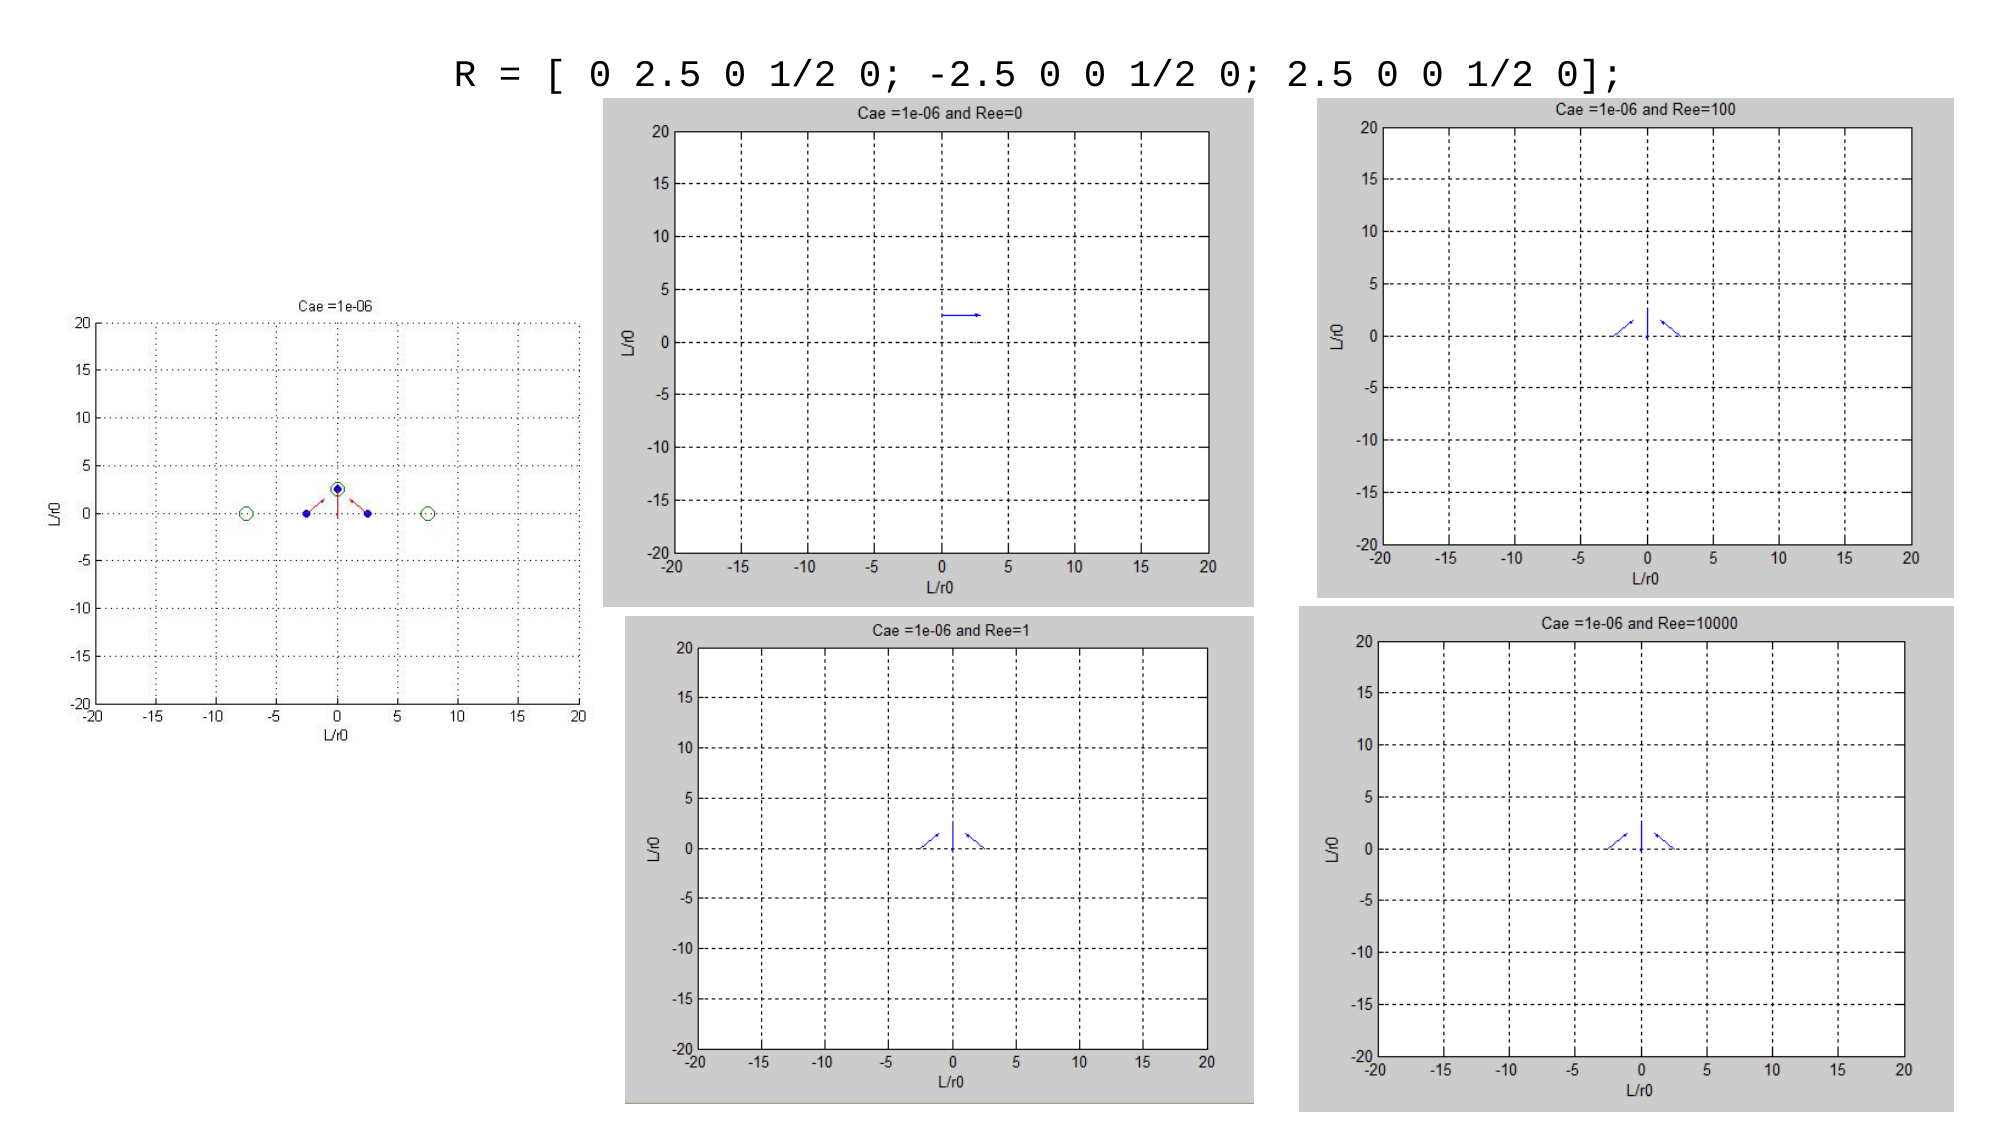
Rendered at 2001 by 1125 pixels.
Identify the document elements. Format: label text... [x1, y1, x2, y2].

picture [1299, 606, 1954, 1112]
text_box R = [ 0 2.5 0 1/2 0; -2.5 0 0 1/2 0; 2.5 0 0 1/2 0]; [439, 41, 1671, 102]
picture [1317, 98, 1954, 598]
picture [14, 98, 1254, 1104]
